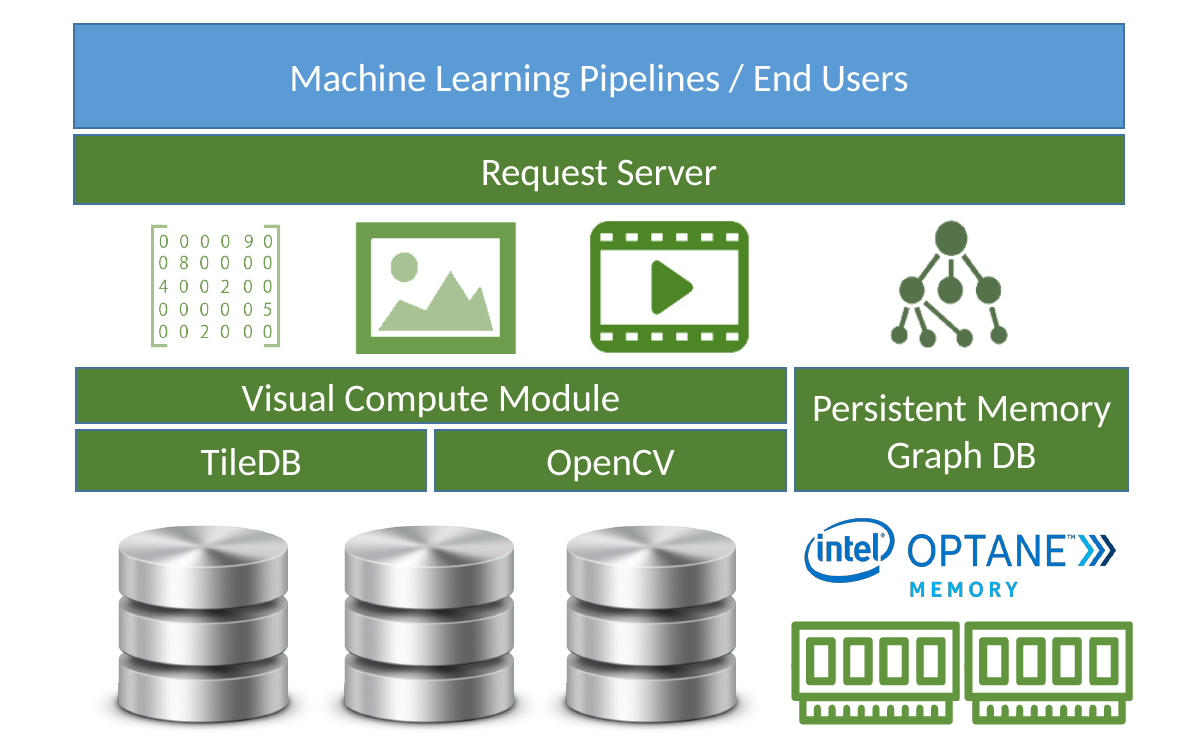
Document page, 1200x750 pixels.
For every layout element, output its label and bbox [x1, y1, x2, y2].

text_box [73, 23, 1200, 727]
picture [90, 511, 764, 737]
